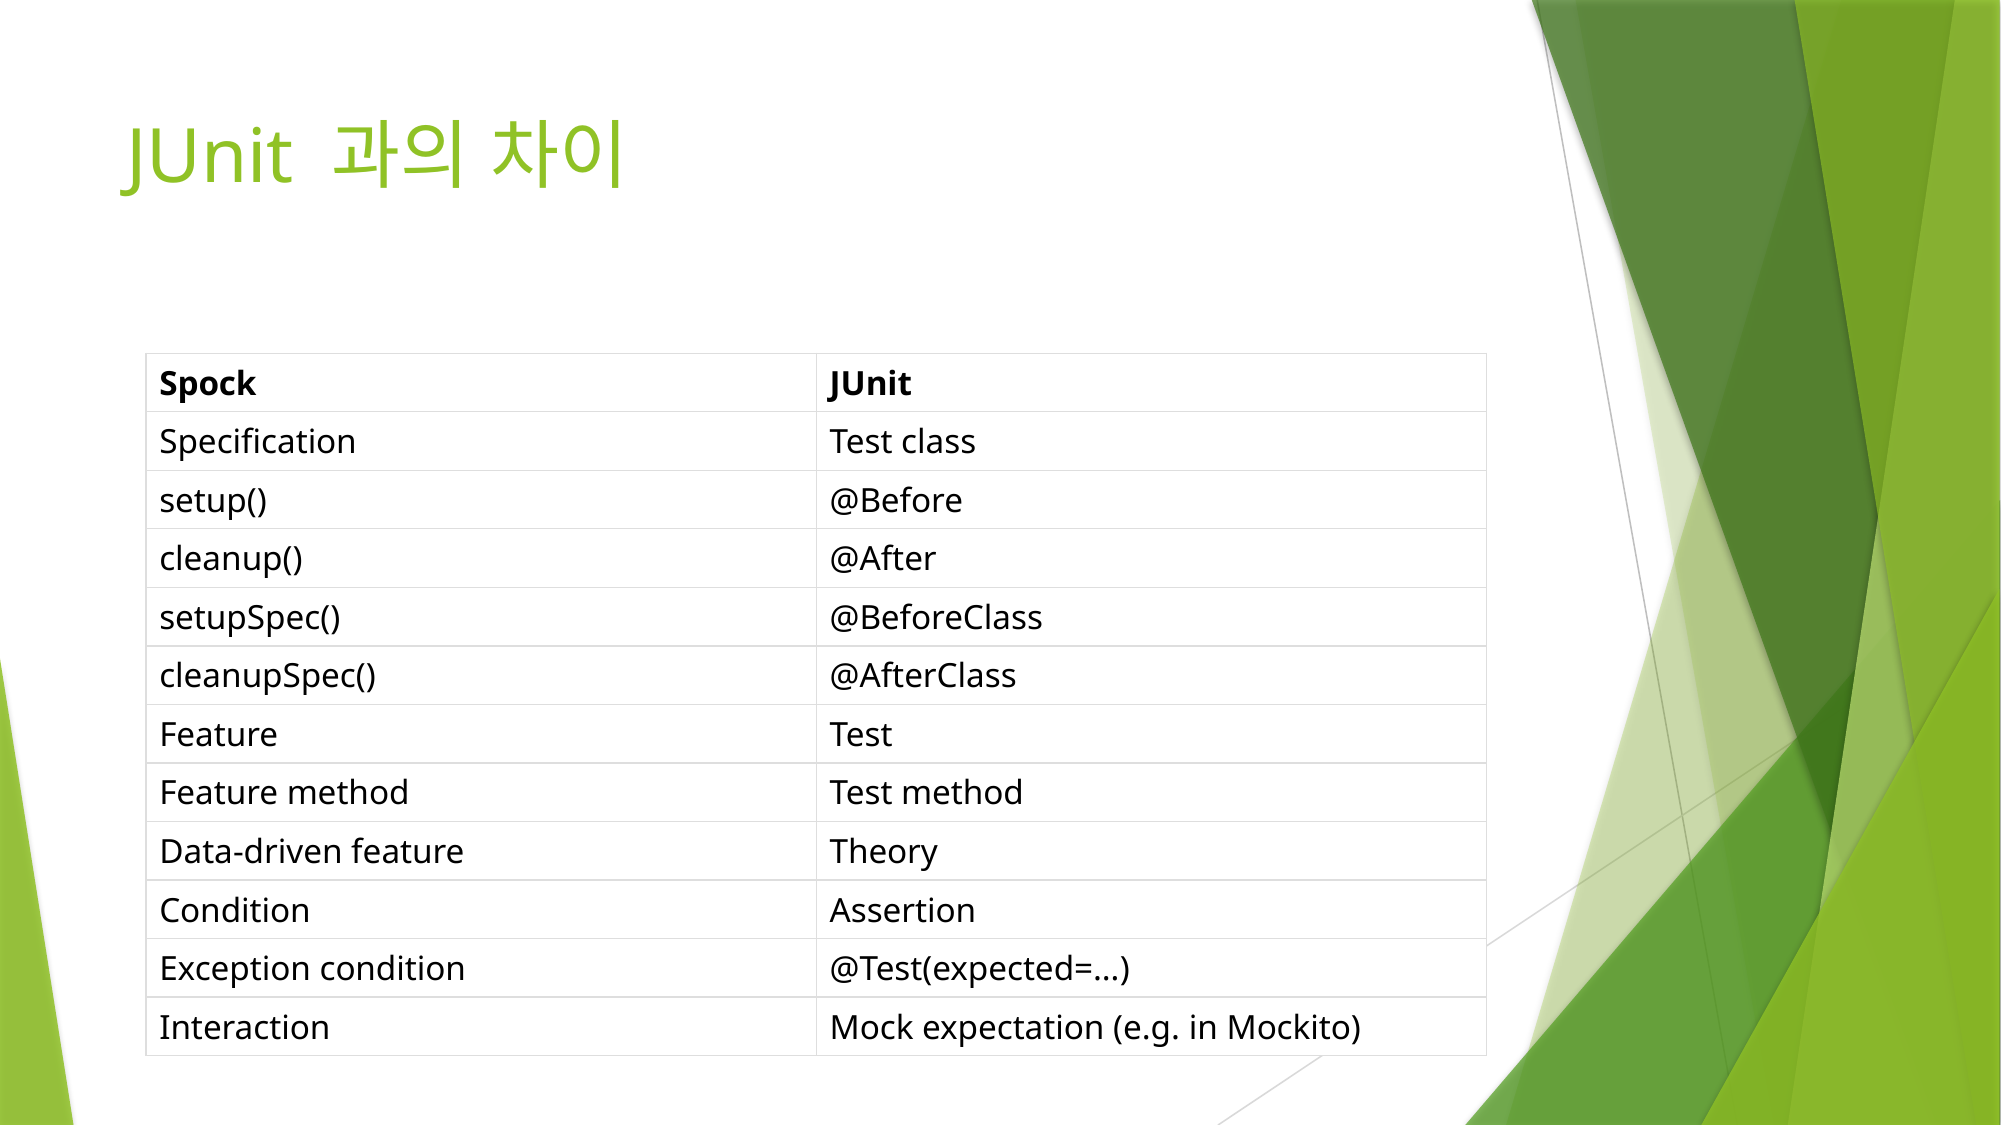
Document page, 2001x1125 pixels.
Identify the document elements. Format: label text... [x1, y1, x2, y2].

table_cell Condition [147, 881, 816, 938]
table_cell @After [817, 529, 1486, 587]
title JUnit 과의 차이 [111, 99, 1522, 317]
table_cell @Before [817, 471, 1486, 528]
table_cell Exception condition [147, 939, 816, 996]
table_cell Feature [147, 705, 816, 762]
table_cell Mock expectation (e.g. in Mockito) [817, 998, 1486, 1055]
table_cell Specification [147, 412, 816, 470]
table_cell setup() [147, 471, 816, 528]
table_cell Test [817, 705, 1486, 762]
table_cell @AfterClass [817, 647, 1486, 704]
table_cell Assertion [817, 881, 1486, 938]
table_header Spock [147, 354, 816, 411]
table_cell Test method [817, 764, 1486, 821]
table_cell Interaction [147, 998, 816, 1055]
table_cell @Test(expected=…​) [817, 939, 1486, 996]
table_header JUnit [817, 354, 1486, 411]
table_cell Feature method [147, 764, 816, 821]
table_cell Test class [817, 412, 1486, 470]
table_cell setupSpec() [147, 588, 816, 645]
table_cell cleanupSpec() [147, 647, 816, 704]
table_cell @BeforeClass [817, 588, 1486, 645]
table_cell Theory [817, 822, 1486, 879]
table_cell cleanup() [147, 529, 816, 587]
table_cell Data-driven feature [147, 822, 816, 879]
